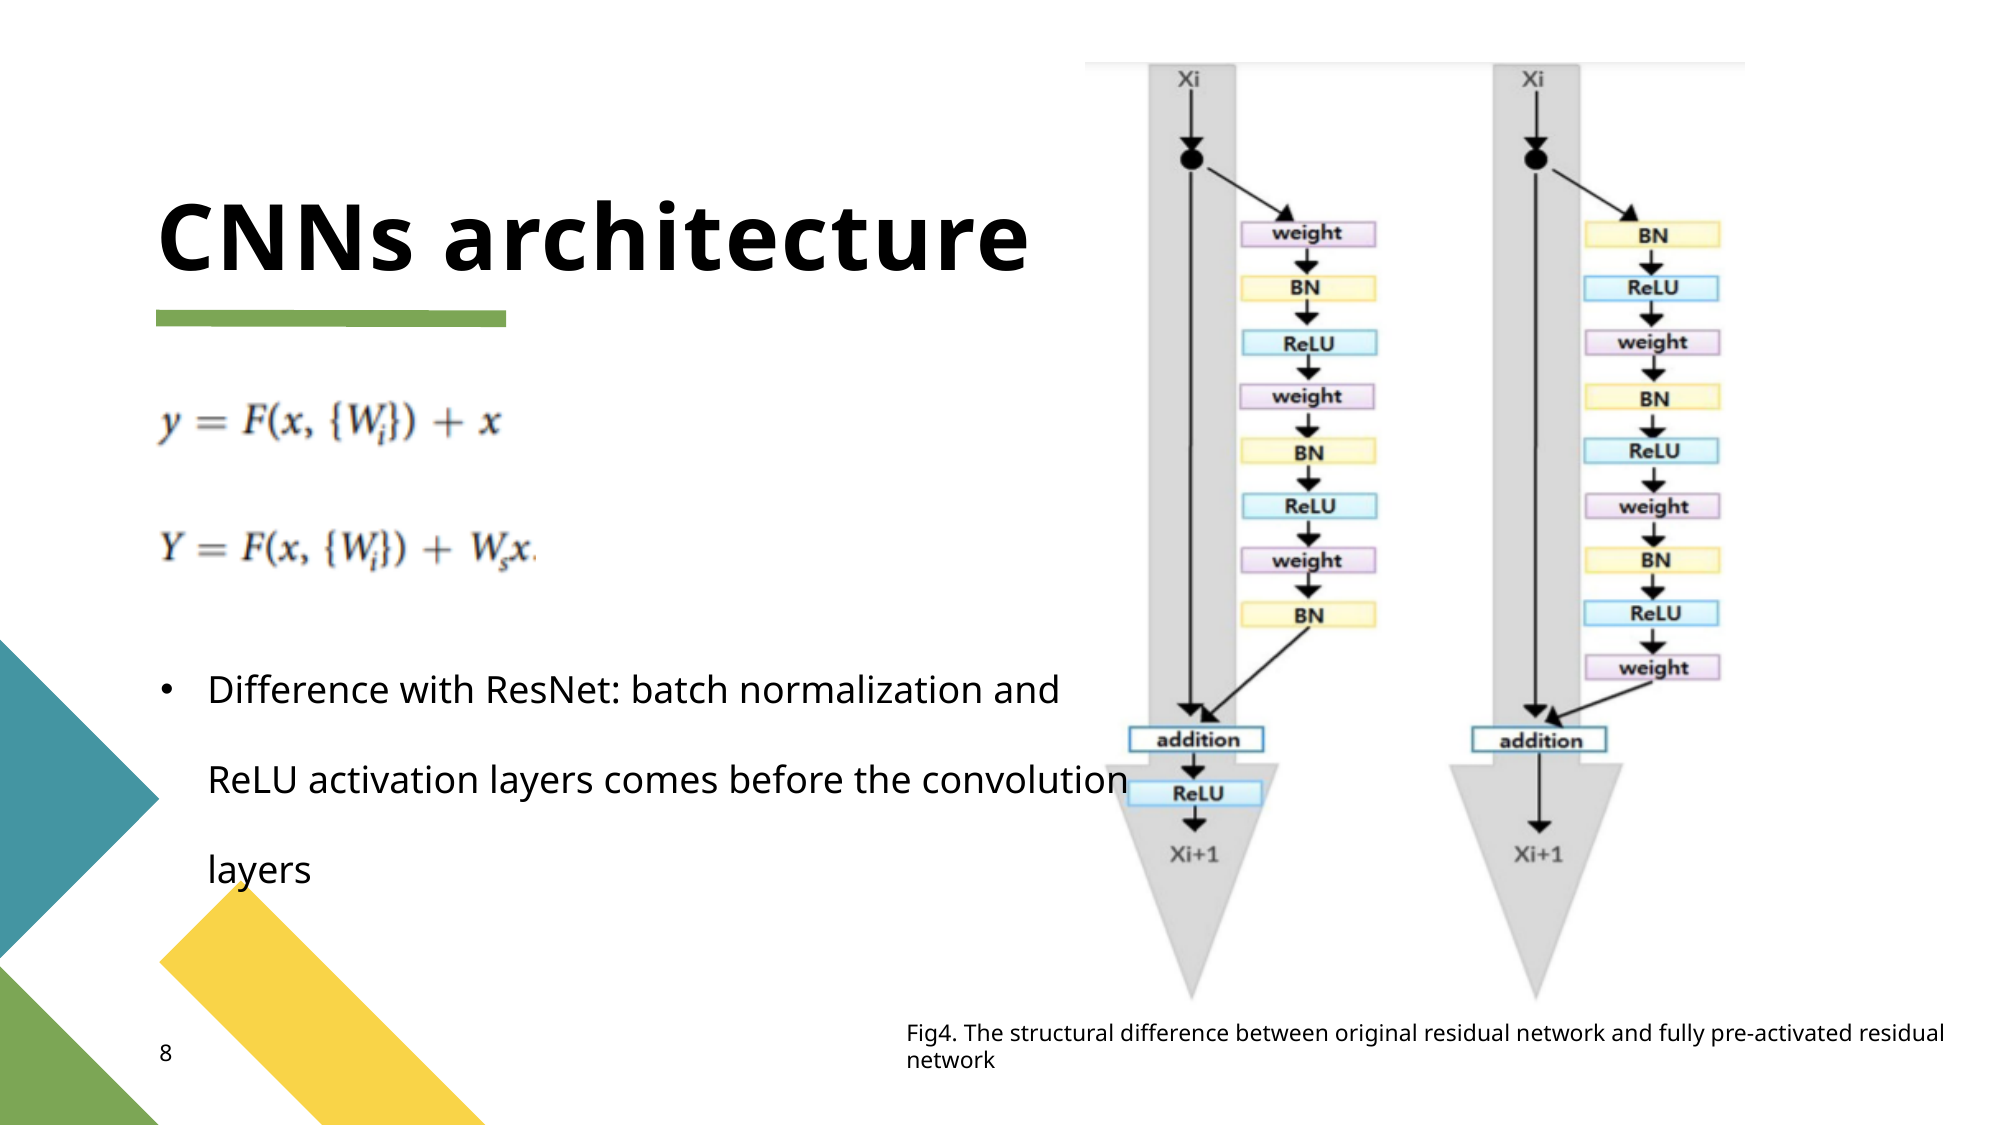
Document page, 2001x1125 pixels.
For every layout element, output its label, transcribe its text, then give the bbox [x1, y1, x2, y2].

text_box Difference with ResNet: batch normalization and ReLU activation layers comes before the convolution layers [145, 613, 1085, 899]
picture [145, 498, 536, 595]
picture [1085, 62, 1745, 1005]
picture [93, 385, 550, 473]
text_box Fig4. The structural difference between original residual network and fully pre-activated residual network [906, 1018, 1967, 1059]
slide_number 8 [159, 1038, 246, 1080]
title CNNs architecture [156, 190, 1085, 291]
